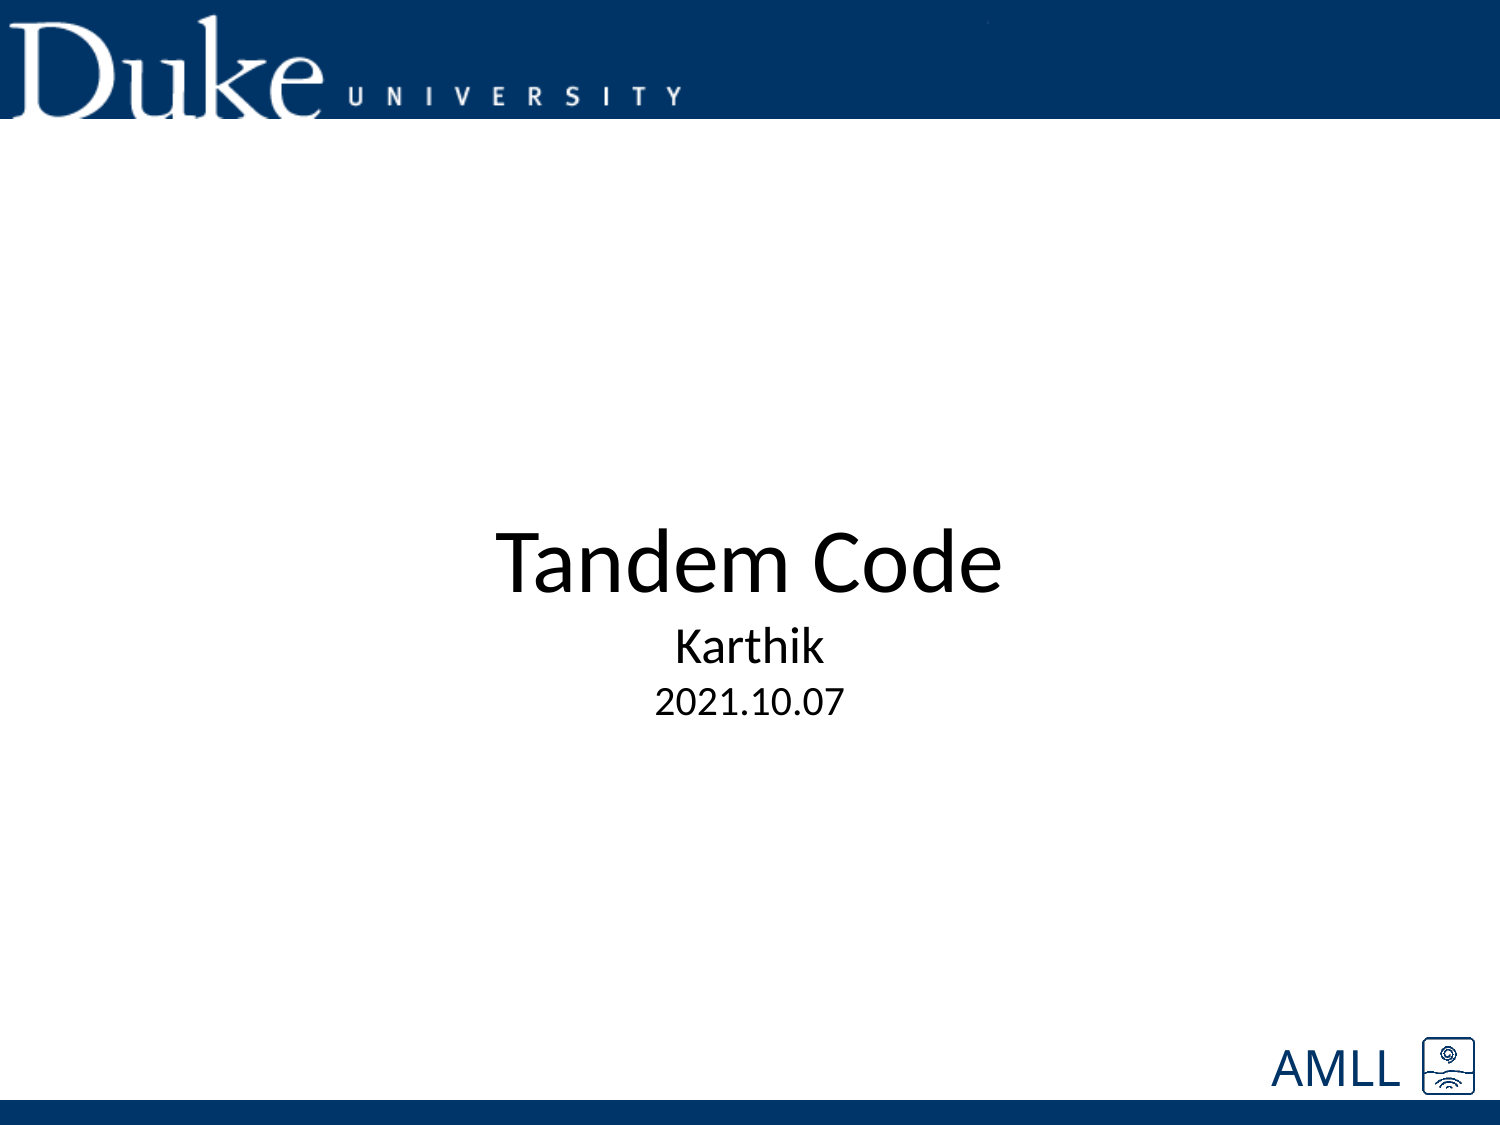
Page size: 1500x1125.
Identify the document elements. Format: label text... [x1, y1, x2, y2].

picture [1422, 1037, 1475, 1095]
picture [0, 0, 1500, 119]
text_box Tandem Code Karthik 2021.10.07 [0, 349, 1500, 875]
text_box AMLL [1249, 1036, 1423, 1096]
text_box [0, 1100, 1500, 1125]
